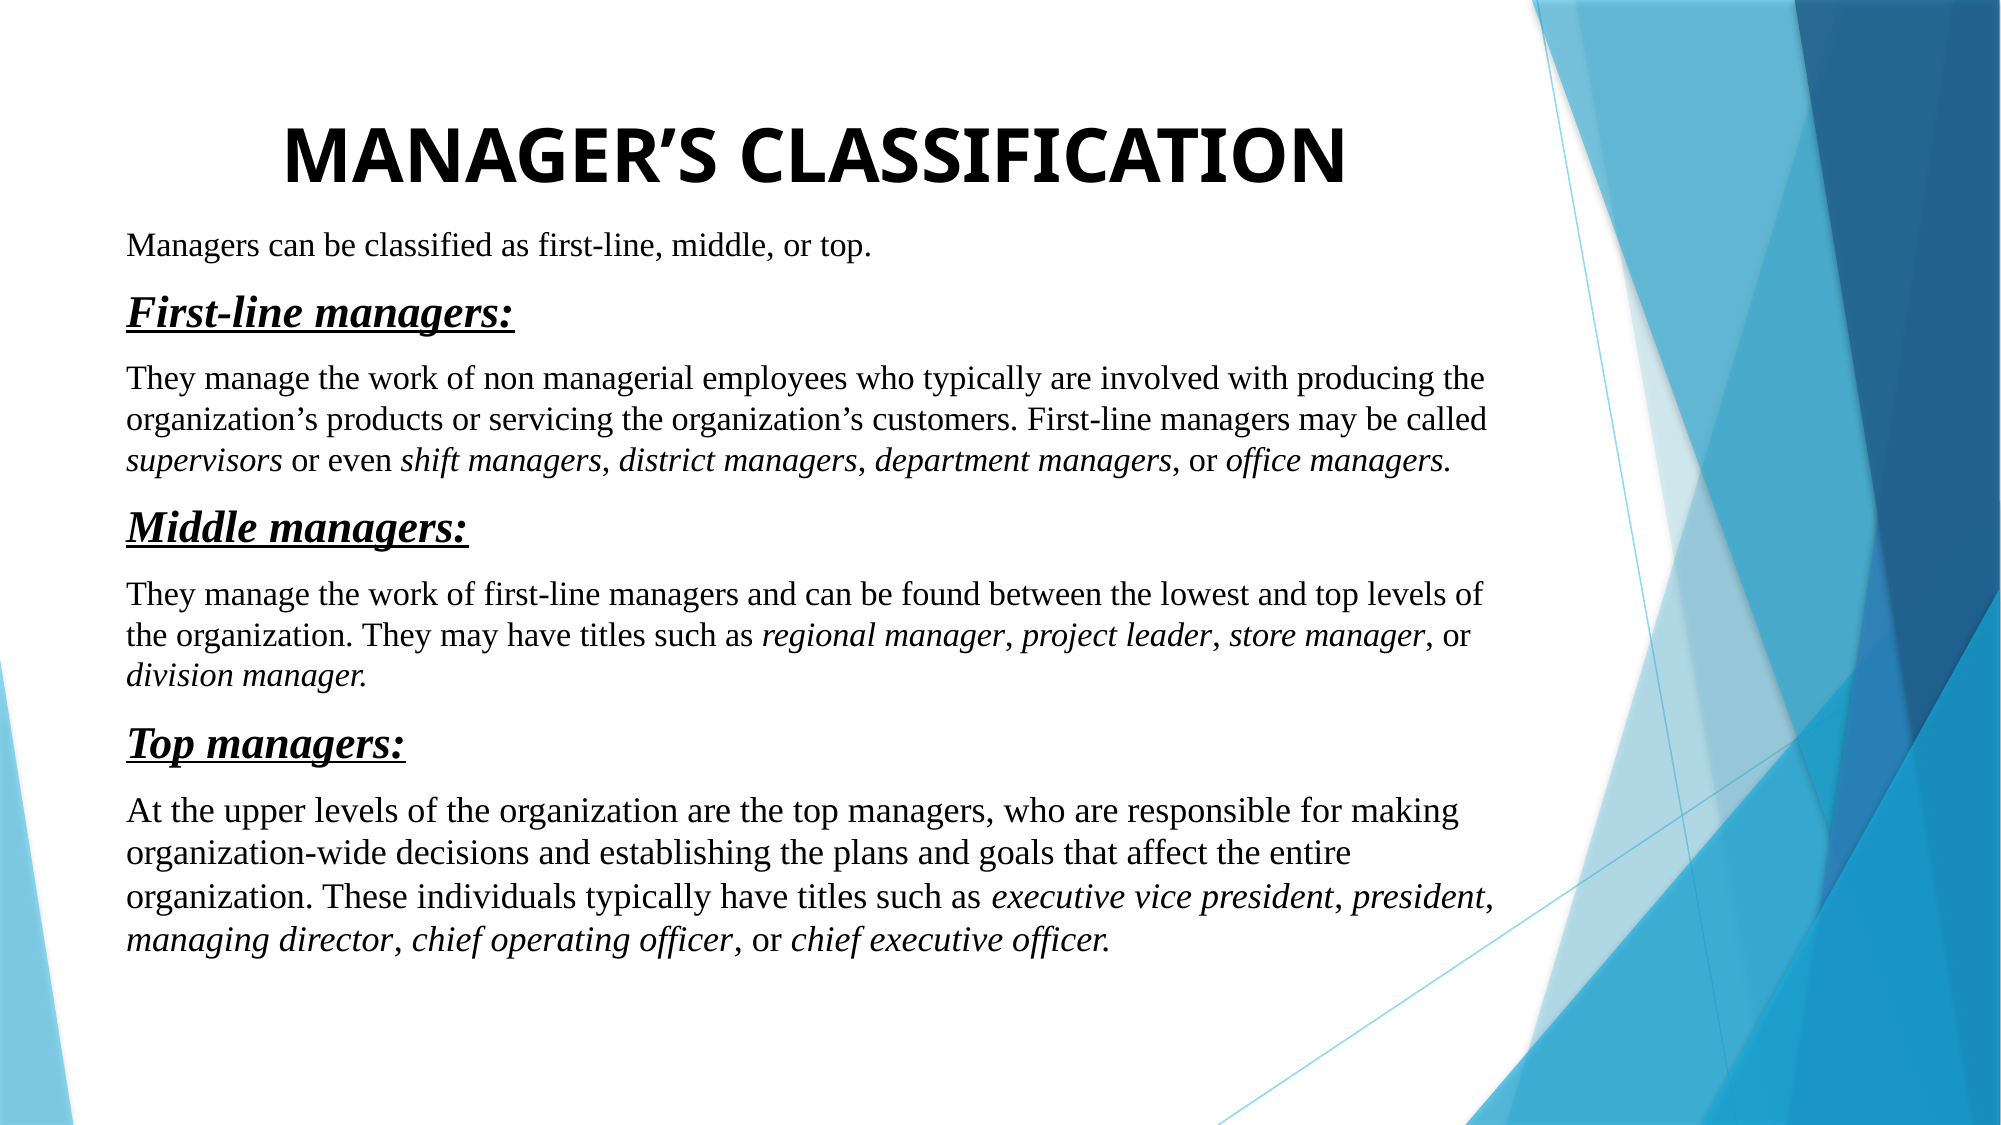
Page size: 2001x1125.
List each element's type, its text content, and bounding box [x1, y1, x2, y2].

title MANAGER’S CLASSIFICATION [111, 99, 1522, 215]
list Managers can be classified as first-line, middle, or top. First-line managers: They manage the work of non managerial employees who typically are involved with producing the organization’s products or servicing the organization’s customers. First-line managers may be called supervisors or even shift managers, district managers, department managers, or office managers. Middle managers: They manage the work of first-line managers and can be found between the lowest and top levels of the organization. They may have titles such as regional manager, project leader, store manager, or division manager. Top managers: At the upper levels of the organization are the top managers, who are responsible for making organization-wide decisions and establishing the plans and goals that affect the entire organization. These individuals typically have titles such as executive vice president, president, managing director, chief operating officer, or chief executive officer. [111, 215, 1522, 986]
